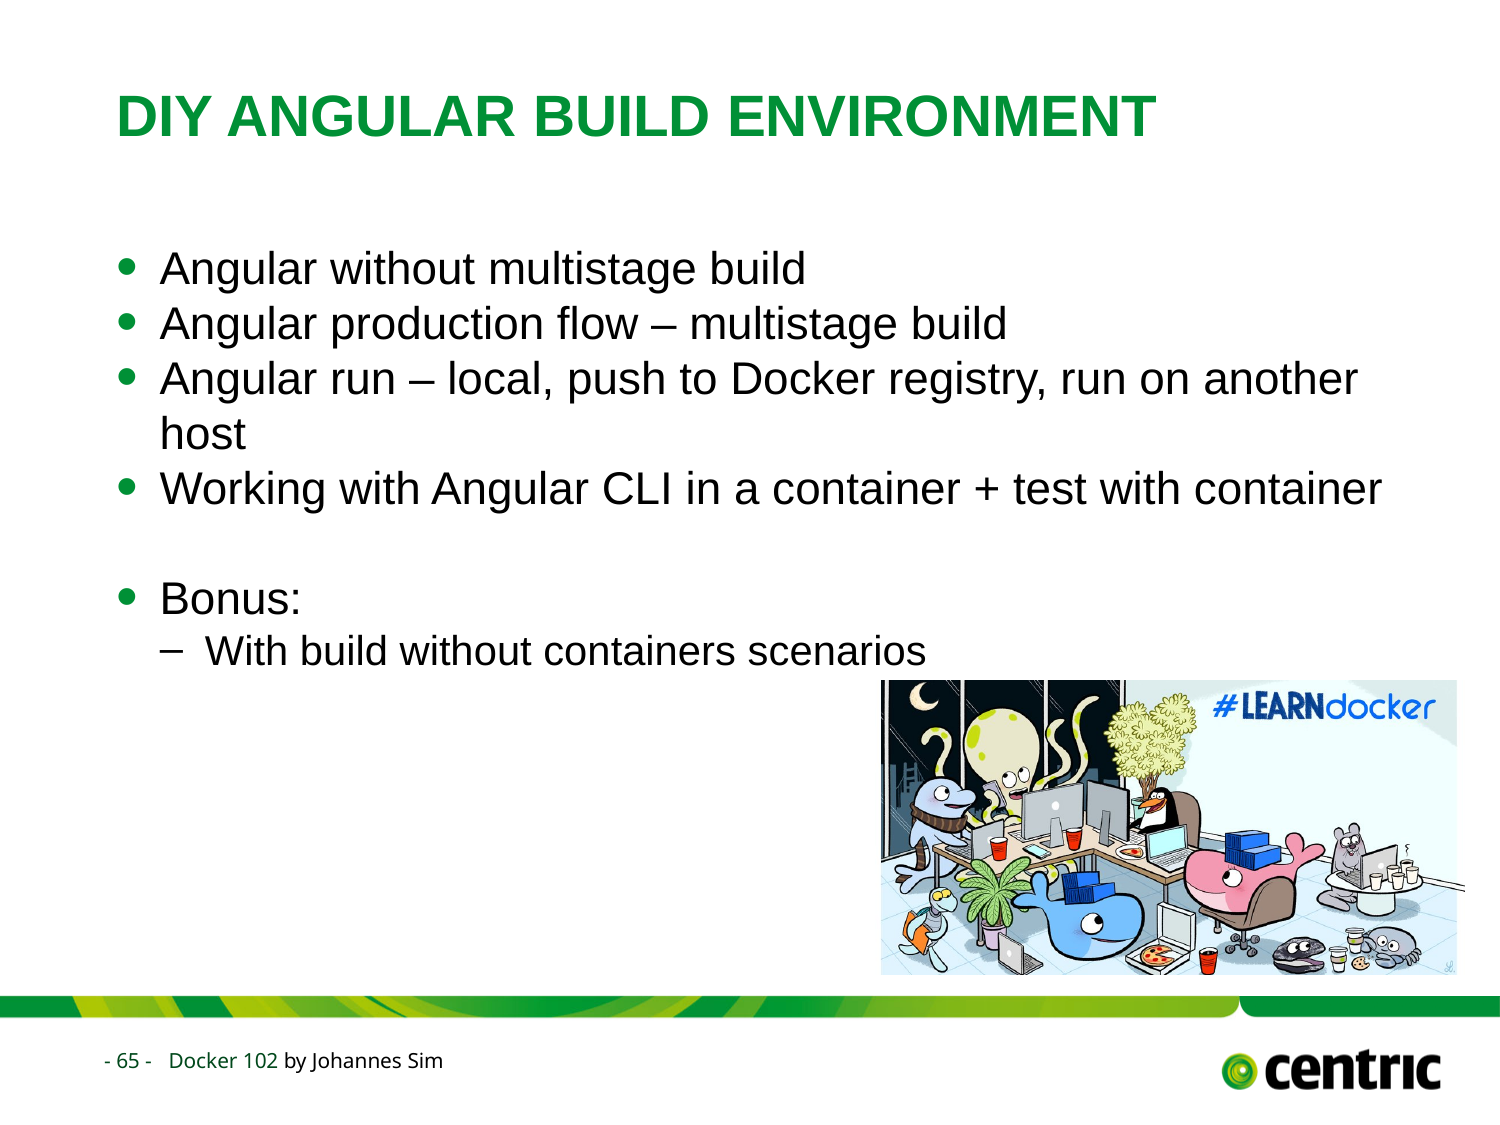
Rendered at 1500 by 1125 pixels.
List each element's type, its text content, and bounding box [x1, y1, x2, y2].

title DIY Angular BUILD Environment [101, 77, 1441, 213]
picture [875, 679, 1465, 975]
picture [0, 995, 1500, 1125]
list Angular without multistage build Angular production flow – multistage build Angular run – local, push to Docker registry, run on another host Working with Angular CLI in a container + test with container Bonus: With build without containers scenarios [101, 231, 1441, 975]
